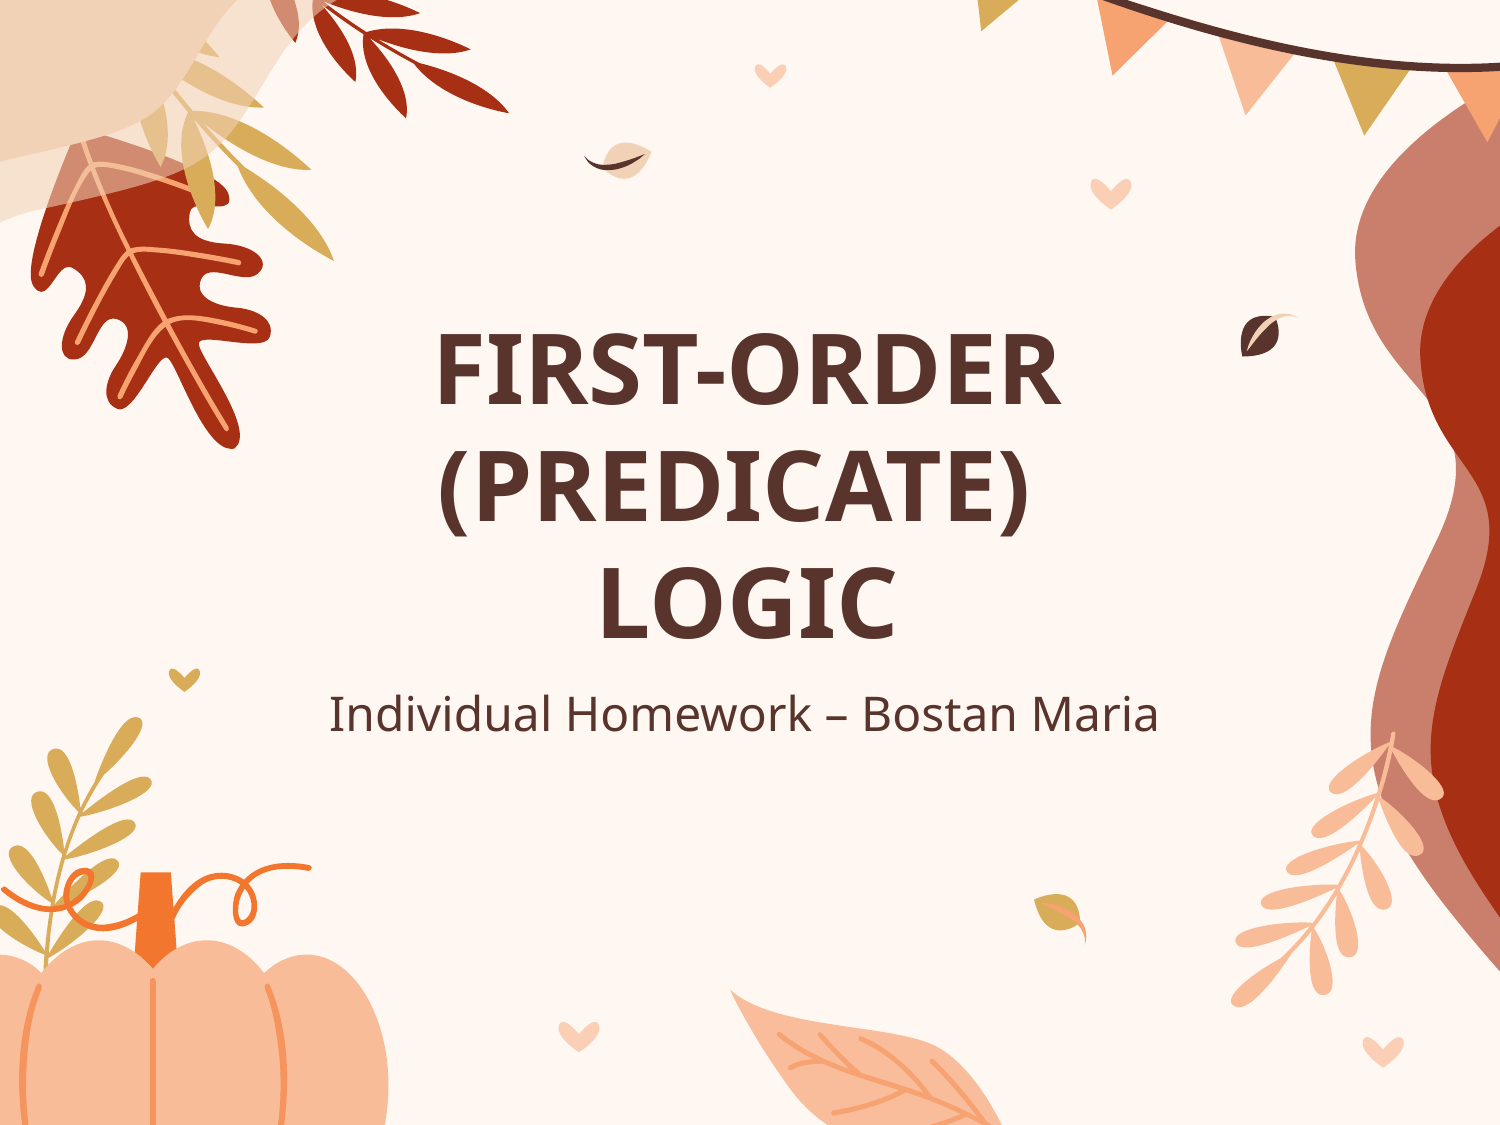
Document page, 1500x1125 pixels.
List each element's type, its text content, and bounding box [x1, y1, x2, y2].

title FIRST-ORDER (PREDICATE) LOGIC [260, 295, 1235, 670]
subtitle Individual Homework – Bostan Maria [258, 668, 1233, 806]
